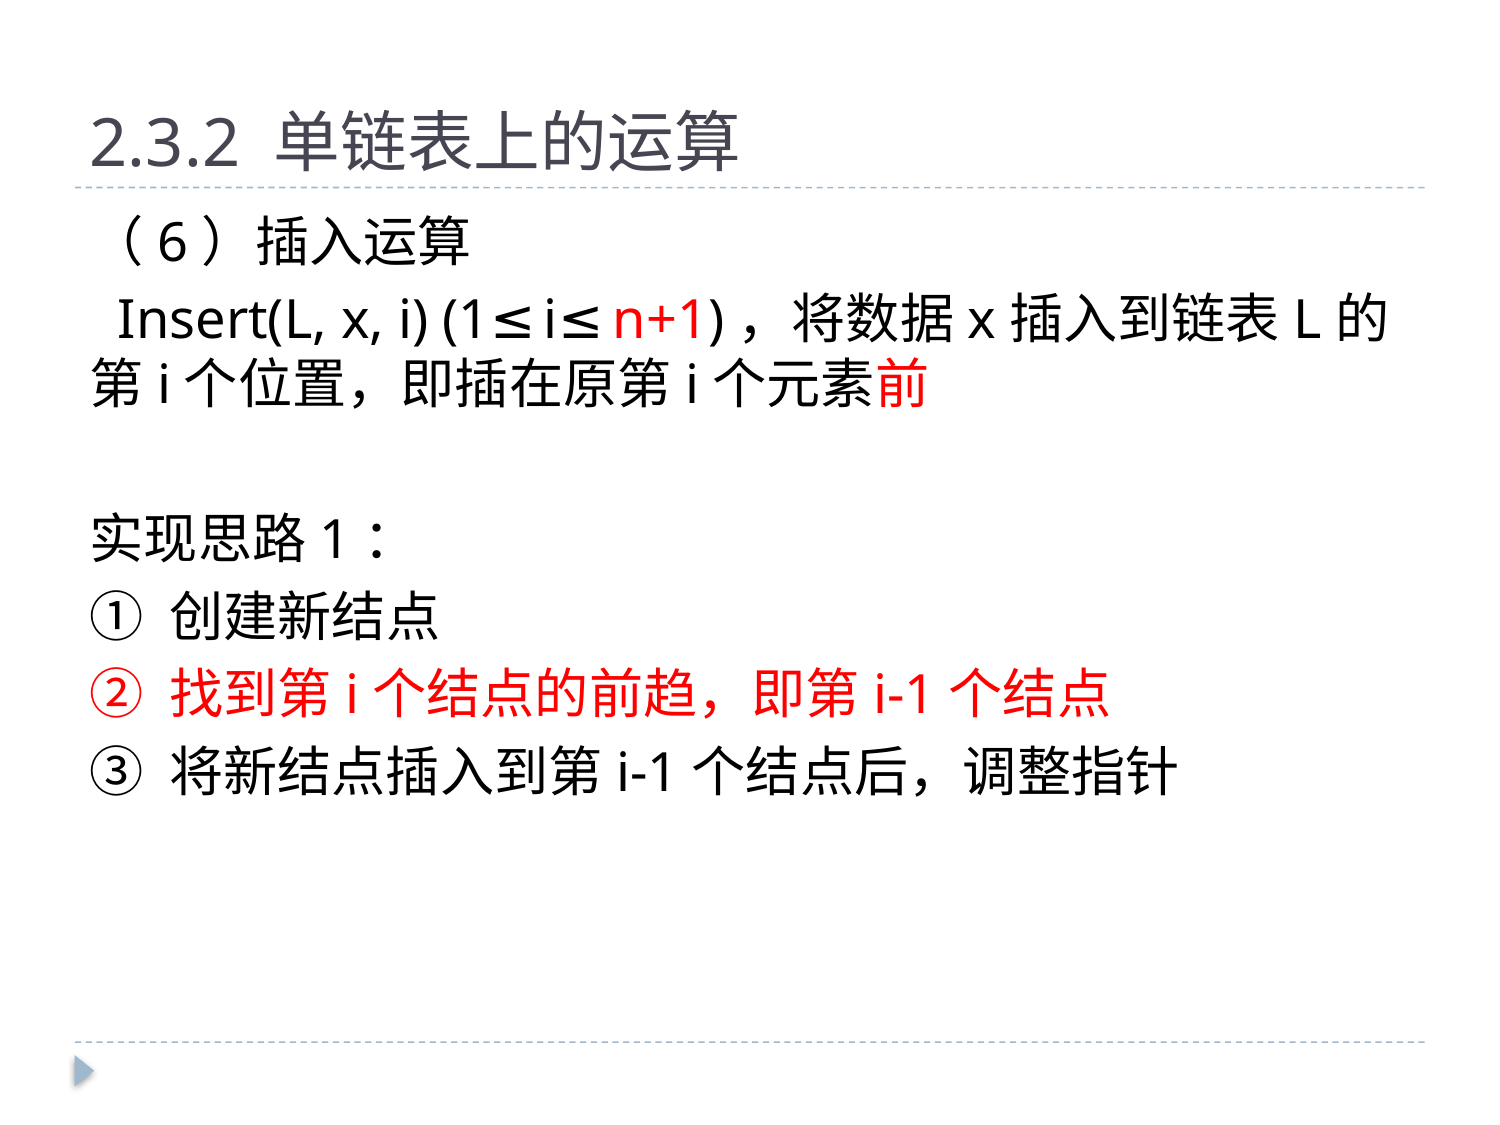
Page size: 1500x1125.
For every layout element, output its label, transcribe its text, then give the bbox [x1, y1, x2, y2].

list （6）插入运算 Insert(L, x, i) (1≤i≤n+1)，将数据x插入到链表L的第i个位置，即插在原第i个元素前 实现思路1： ① 创建新结点 ② 找到第i个结点的前趋，即第i-1个结点 ③ 将新结点插入到第i-1个结点后，调整指针 [75, 200, 1425, 1010]
title 2.3.2 单链表上的运算 [75, 24, 1425, 188]
